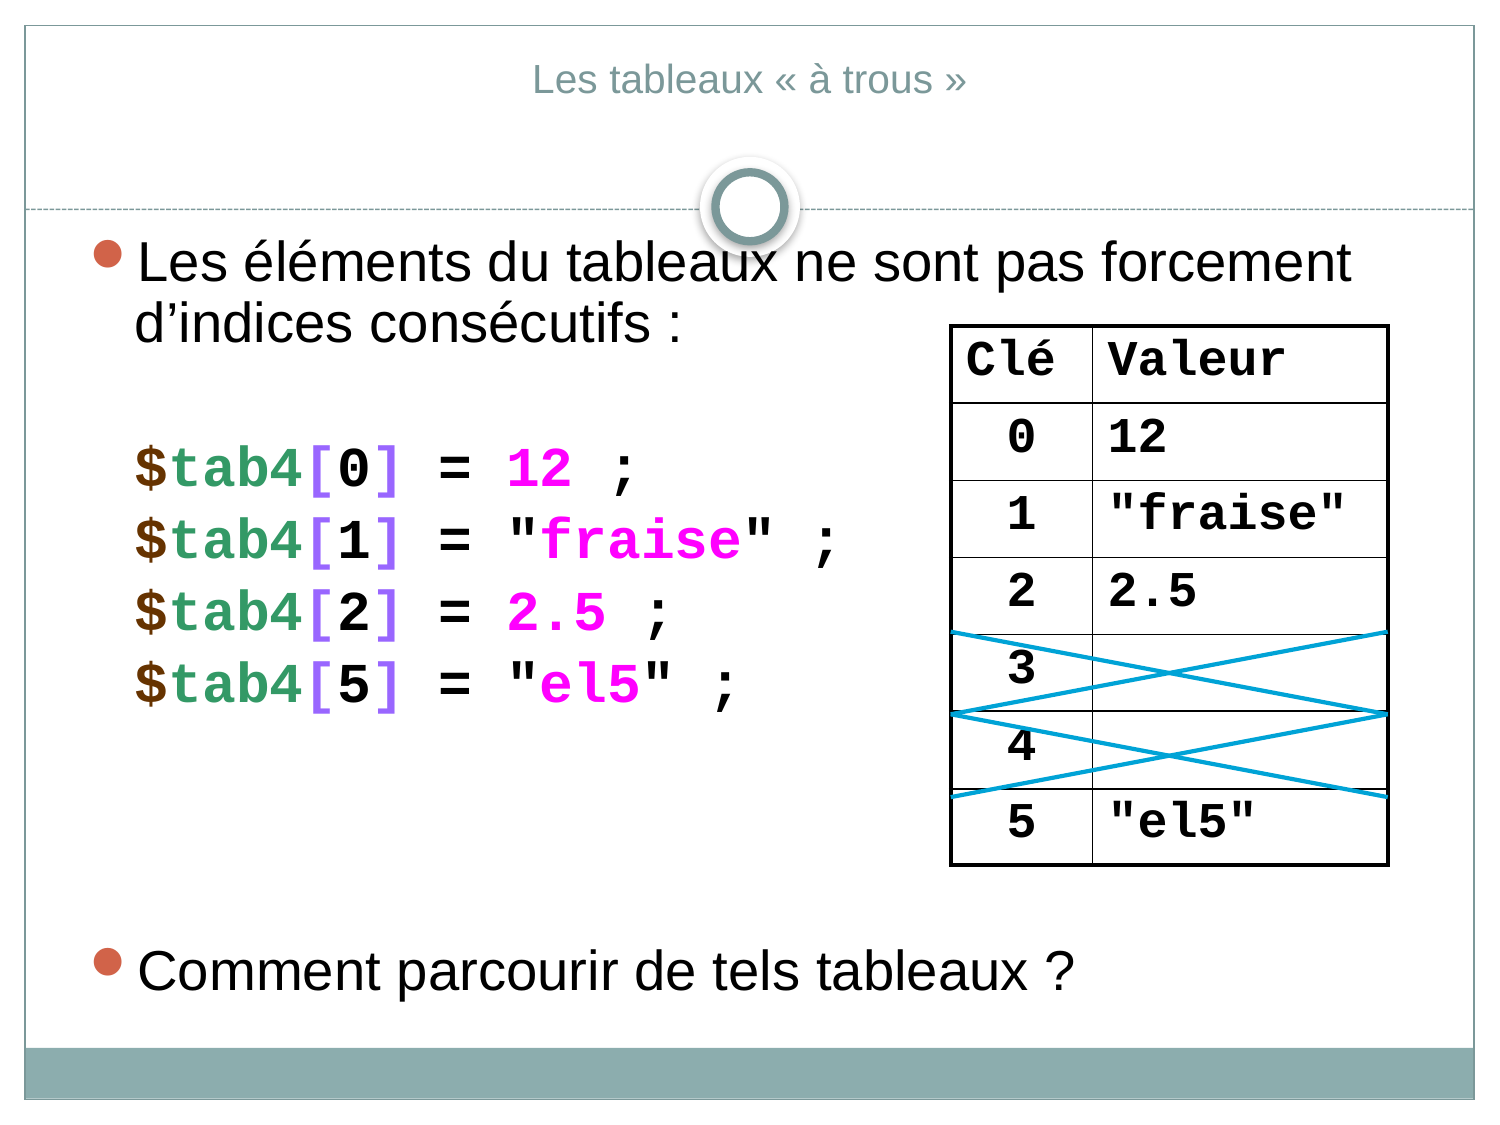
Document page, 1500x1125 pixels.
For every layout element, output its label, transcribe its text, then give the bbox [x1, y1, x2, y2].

table_cell 2.5 [1093, 558, 1386, 629]
list Les éléments du tableaux ne sont pas forcement d’indices consécutifs : $tab4[0] = 12 ; $tab4[1] = "fraise" ; $tab4[2] = 2.5 ; $tab4[5] = "el5" ; Comment parcourir de tels tableaux ? [75, 225, 1436, 1035]
table_cell 0 [953, 404, 1092, 480]
table_cell "fraise" [1093, 481, 1386, 557]
table_cell 12 [1093, 404, 1386, 480]
table_cell 1 [953, 481, 1092, 557]
table_header Valeur [1093, 328, 1386, 402]
title Les tableaux « à trous » [75, 45, 1425, 110]
table_cell 2 [953, 558, 1092, 629]
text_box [950, 631, 1388, 713]
table_cell "el5" [1093, 806, 1386, 863]
table_header Clé [953, 328, 1092, 402]
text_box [950, 714, 1388, 798]
table_cell 5 [953, 807, 1092, 863]
